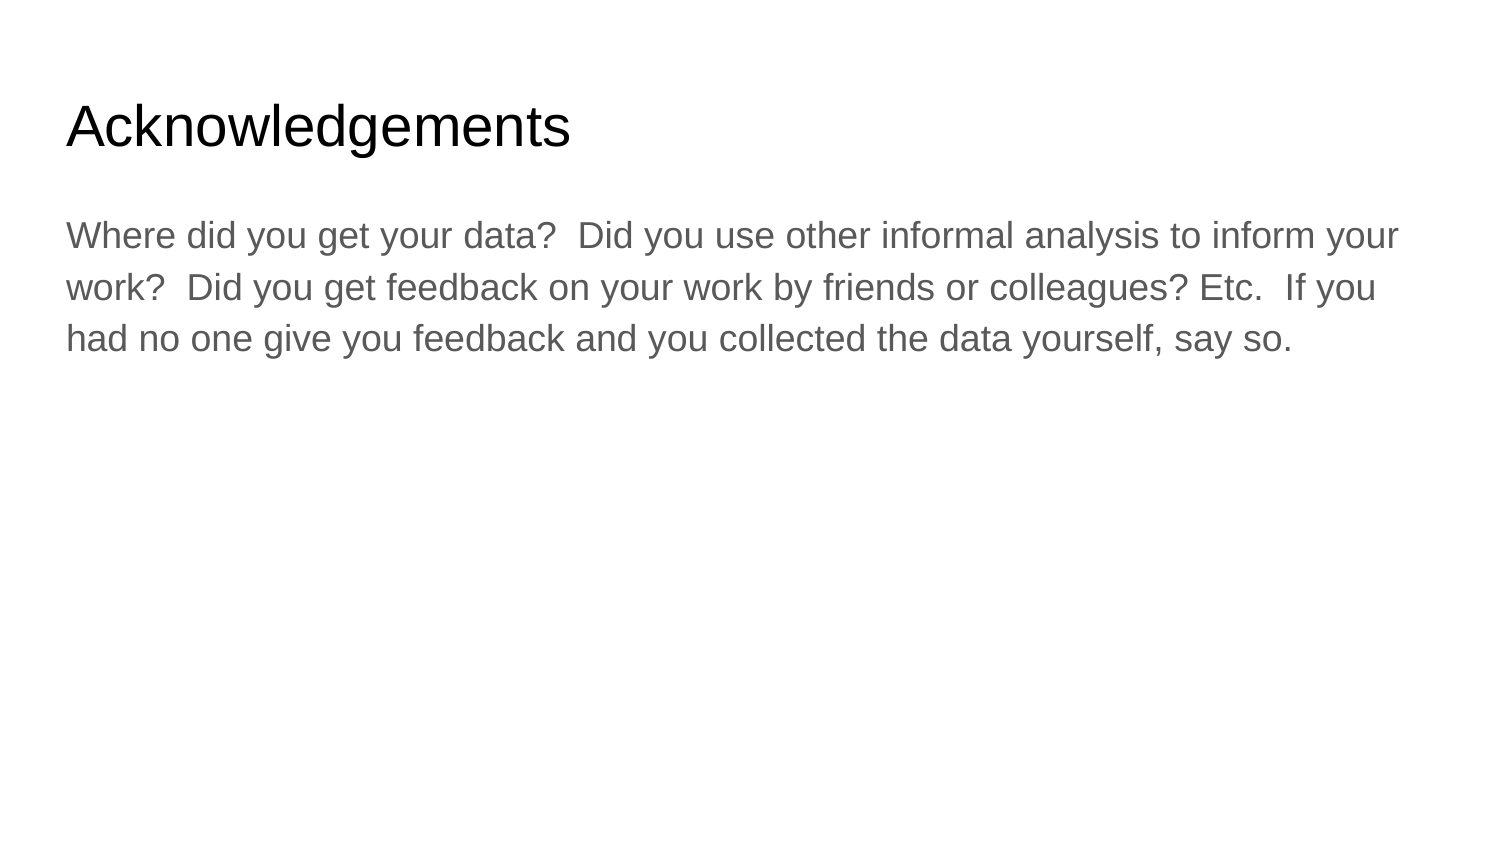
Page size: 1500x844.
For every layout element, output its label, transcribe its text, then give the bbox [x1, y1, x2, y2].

list Where did you get your data? Did you use other informal analysis to inform your work? Did you get feedback on your work by friends or colleagues? Etc. If you had no one give you feedback and you collected the data yourself, say so. [51, 189, 1449, 750]
title Acknowledgements [51, 72, 1449, 167]
